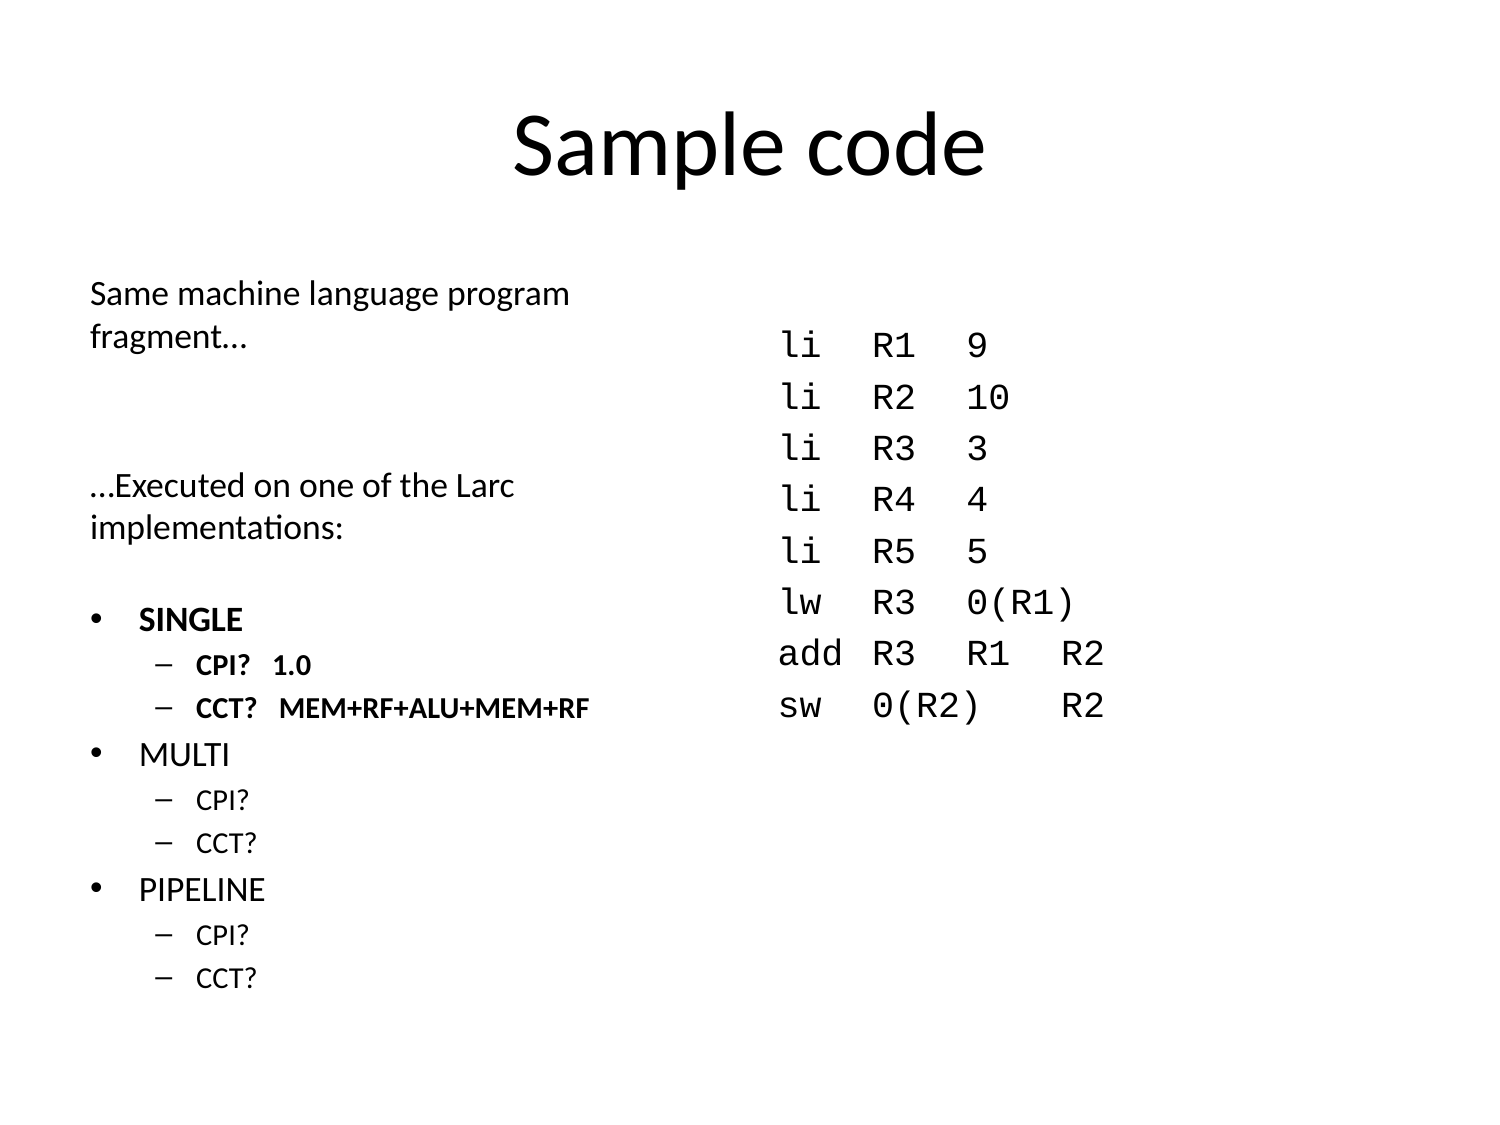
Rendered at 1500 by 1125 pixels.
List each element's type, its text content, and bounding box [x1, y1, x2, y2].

title Sample code [75, 45, 1425, 233]
list li R1 9 li R2 10 li R3 3 li R4 4 li R5 5 lw R3 0(R1) add R3 R1 R2 sw 0(R2) R2 [762, 262, 1425, 738]
list Same machine language program fragment… …Executed on one of the Larc implementations: SINGLE CPI? 1.0 CCT? MEM+RF+ALU+MEM+RF MULTI CPI? CCT? PIPELINE CPI? CCT? [75, 262, 738, 1005]
